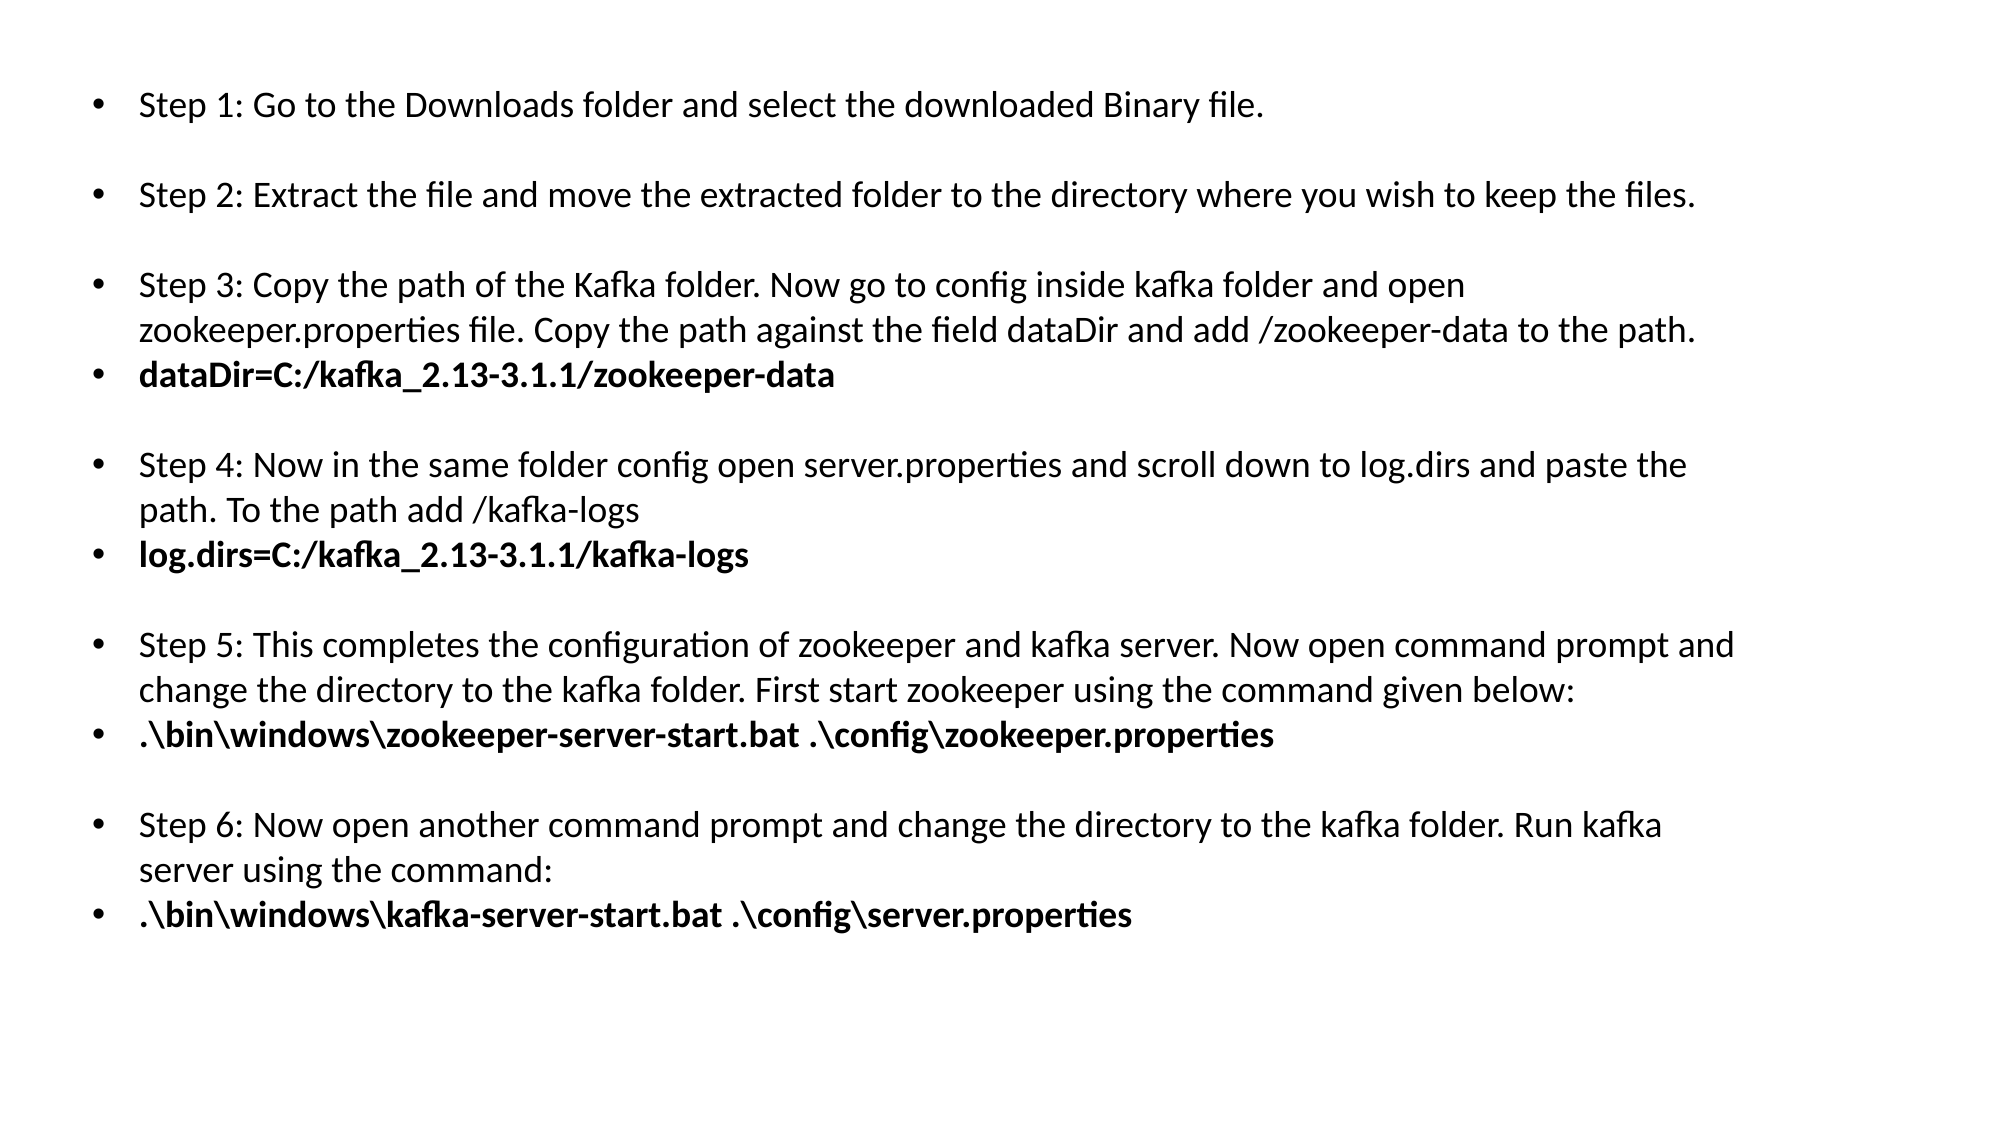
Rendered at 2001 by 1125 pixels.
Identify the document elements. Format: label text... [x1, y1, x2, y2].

text_box Step 1: Go to the Downloads folder and select the downloaded Binary file. Step 2: Extract the file and move the extracted folder to the directory where you wish to keep the files. Step 3: Copy the path of the Kafka folder. Now go to config inside kafka folder and open zookeeper.properties file. Copy the path against the field dataDir and add /zookeeper-data to the path. dataDir=C:/kafka_2.13-3.1.1/zookeeper-data Step 4: Now in the same folder config open server.properties and scroll down to log.dirs and paste the path. To the path add /kafka-logs log.dirs=C:/kafka_2.13-3.1.1/kafka-logs Step 5: This completes the configuration of zookeeper and kafka server. Now open command prompt and change the directory to the kafka folder. First start zookeeper using the command given below: .\bin\windows\zookeeper-server-start.bat .\config\zookeeper.properties Step 6: Now open another command prompt and change the directory to the kafka folder. Run kafka server using the command: .\bin\windows\kafka-server-start.bat .\config\server.properties [77, 73, 1779, 943]
